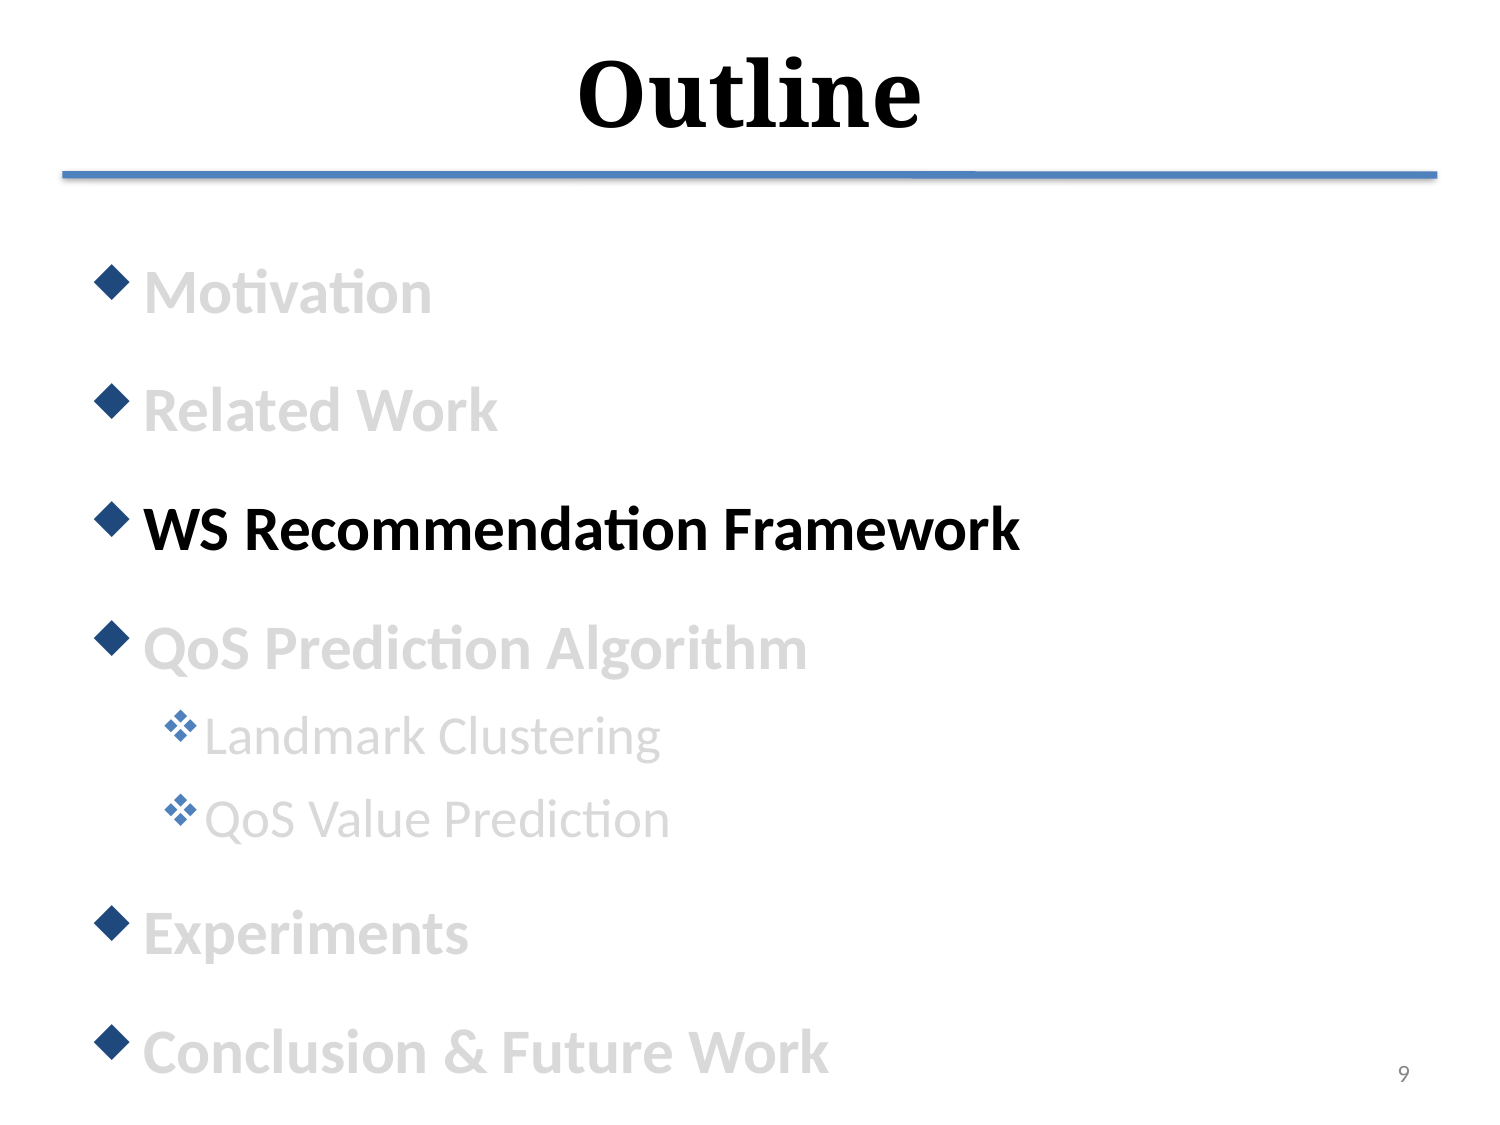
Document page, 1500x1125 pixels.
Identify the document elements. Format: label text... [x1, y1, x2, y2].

slide_number 9 [1074, 1042, 1425, 1103]
title Outline [75, 32, 1425, 150]
list Motivation Related Work WS Recommendation Framework QoS Prediction Algorithm Landmark Clustering QoS Value Prediction Experiments Conclusion & Future Work [75, 212, 1425, 1103]
